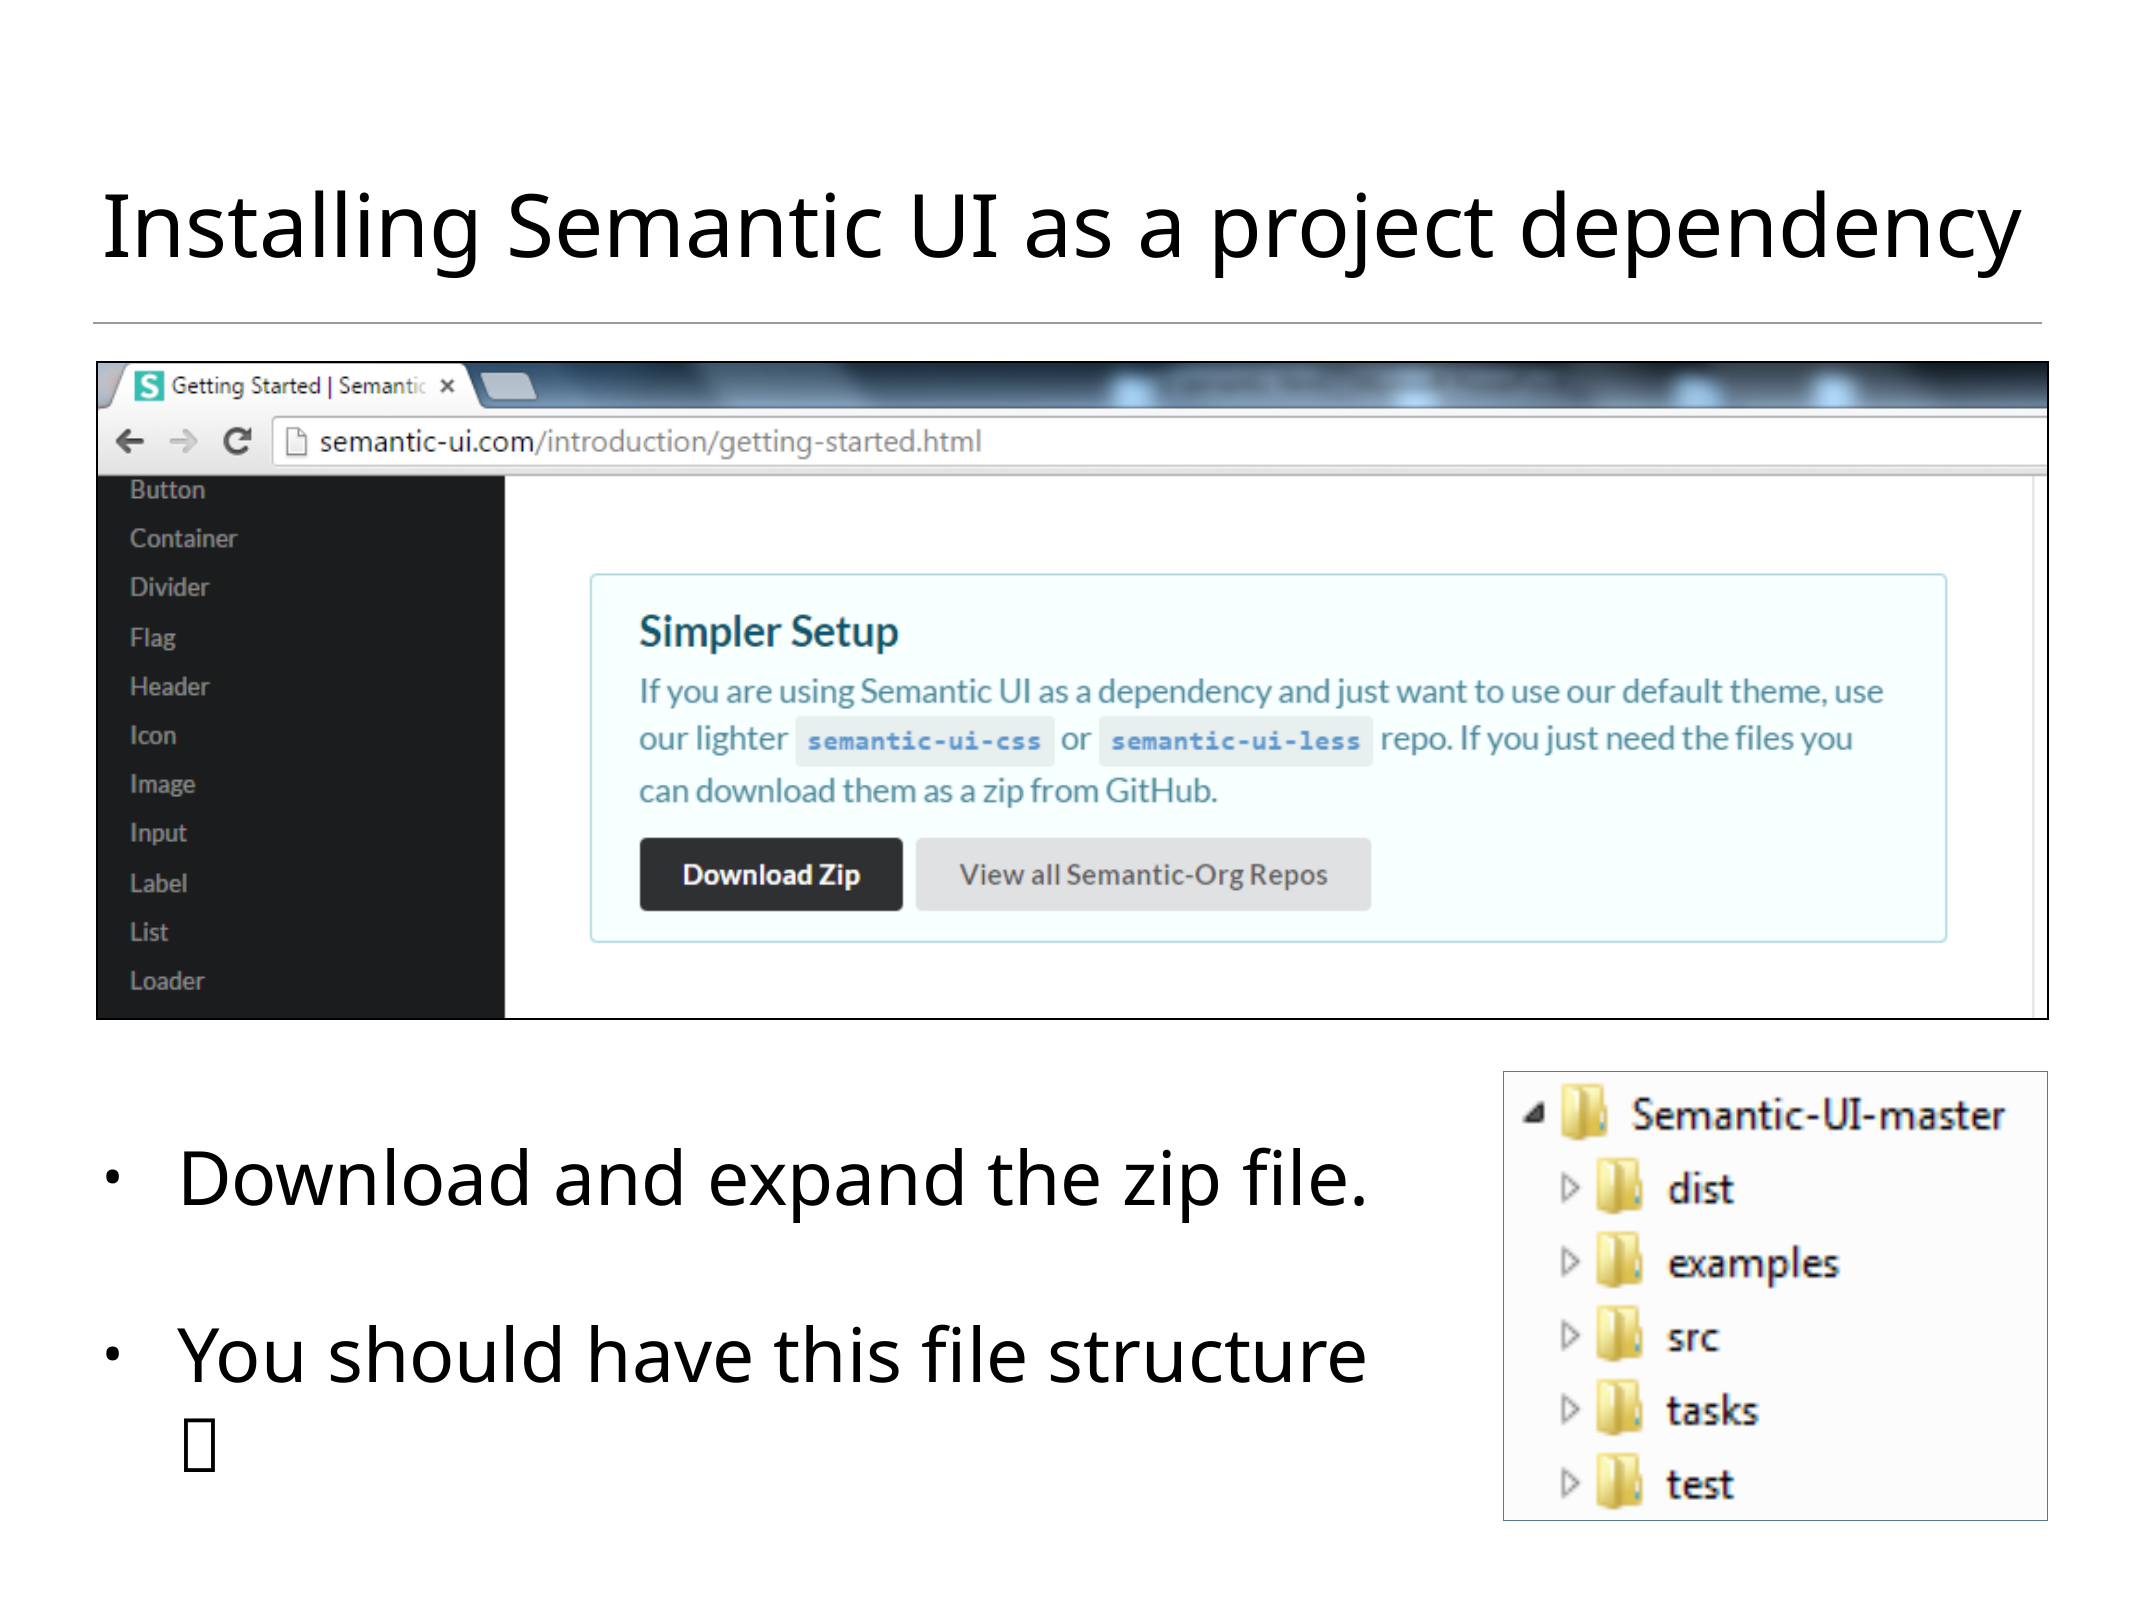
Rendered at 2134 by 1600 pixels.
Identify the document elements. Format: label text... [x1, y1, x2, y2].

picture [1503, 1071, 2048, 1521]
list Download and expand the zip file. You should have this file structure  [93, 1121, 1422, 1522]
title Installing Semantic UI as a project dependency [93, 53, 2041, 284]
picture [97, 362, 2048, 1019]
